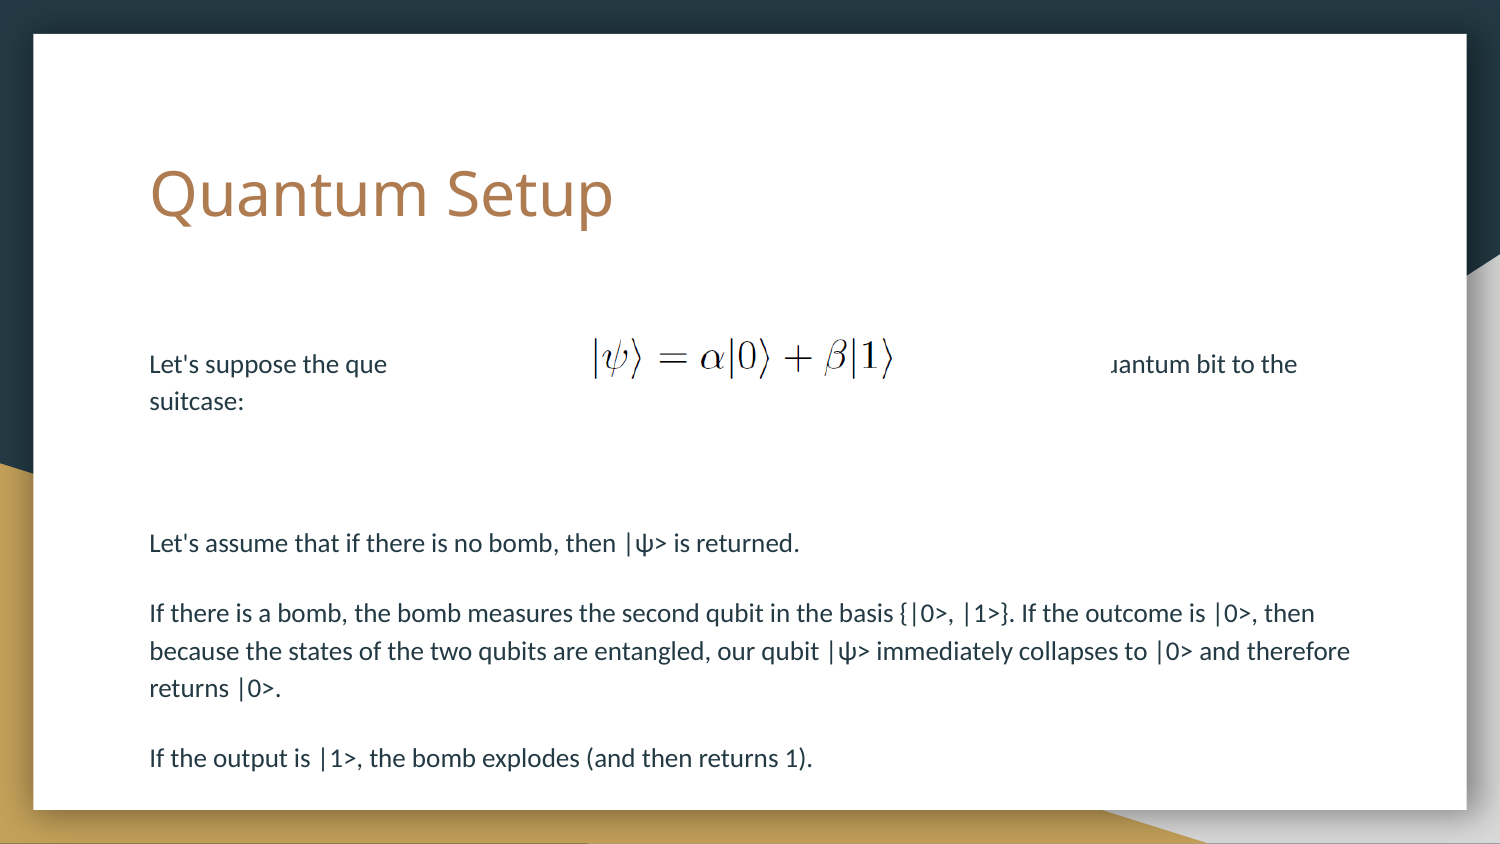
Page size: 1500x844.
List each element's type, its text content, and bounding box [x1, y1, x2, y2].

list Let's suppose the query system is a quantum one. That is, we are allowed to send in a quantum bit to the suitcase: Let's assume that if there is no bomb, then |ψ> is returned. If there is a bomb, the bomb measures the second qubit in the basis {|0>, |1>}. If the outcome is |0>, then because the states of the two qubits are entangled, our qubit |ψ> immediately collapses to |0> and therefore returns |0>. If the output is |1>, the bomb explodes (and then returns 1). [134, 326, 1366, 729]
picture [389, 317, 1111, 396]
title Quantum Setup [134, 138, 1366, 296]
